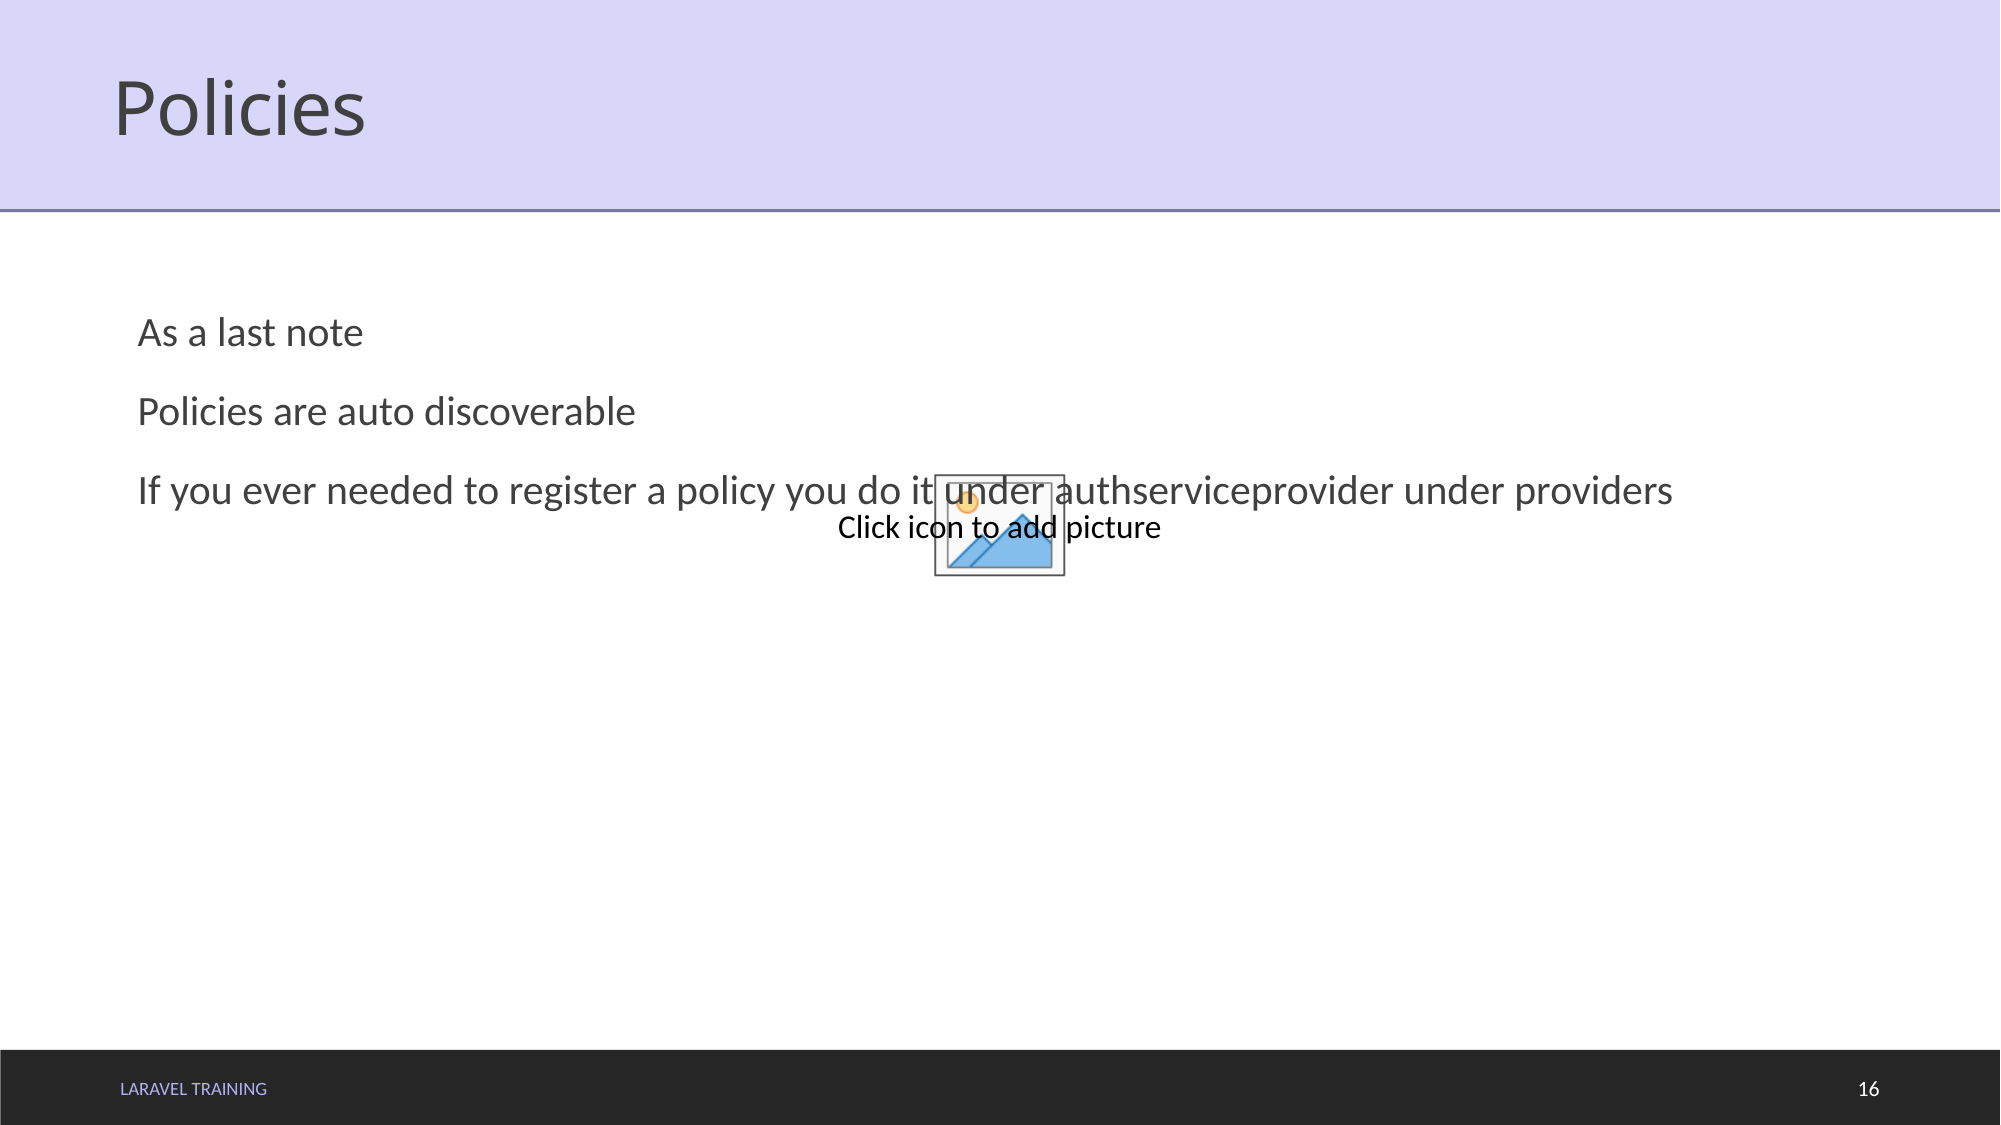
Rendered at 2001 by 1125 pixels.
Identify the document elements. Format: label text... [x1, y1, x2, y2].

footer LARAVEL TRAINING [105, 1062, 1224, 1118]
picture [0, 0, 2000, 1052]
slide_number 16 [1793, 1062, 1895, 1118]
